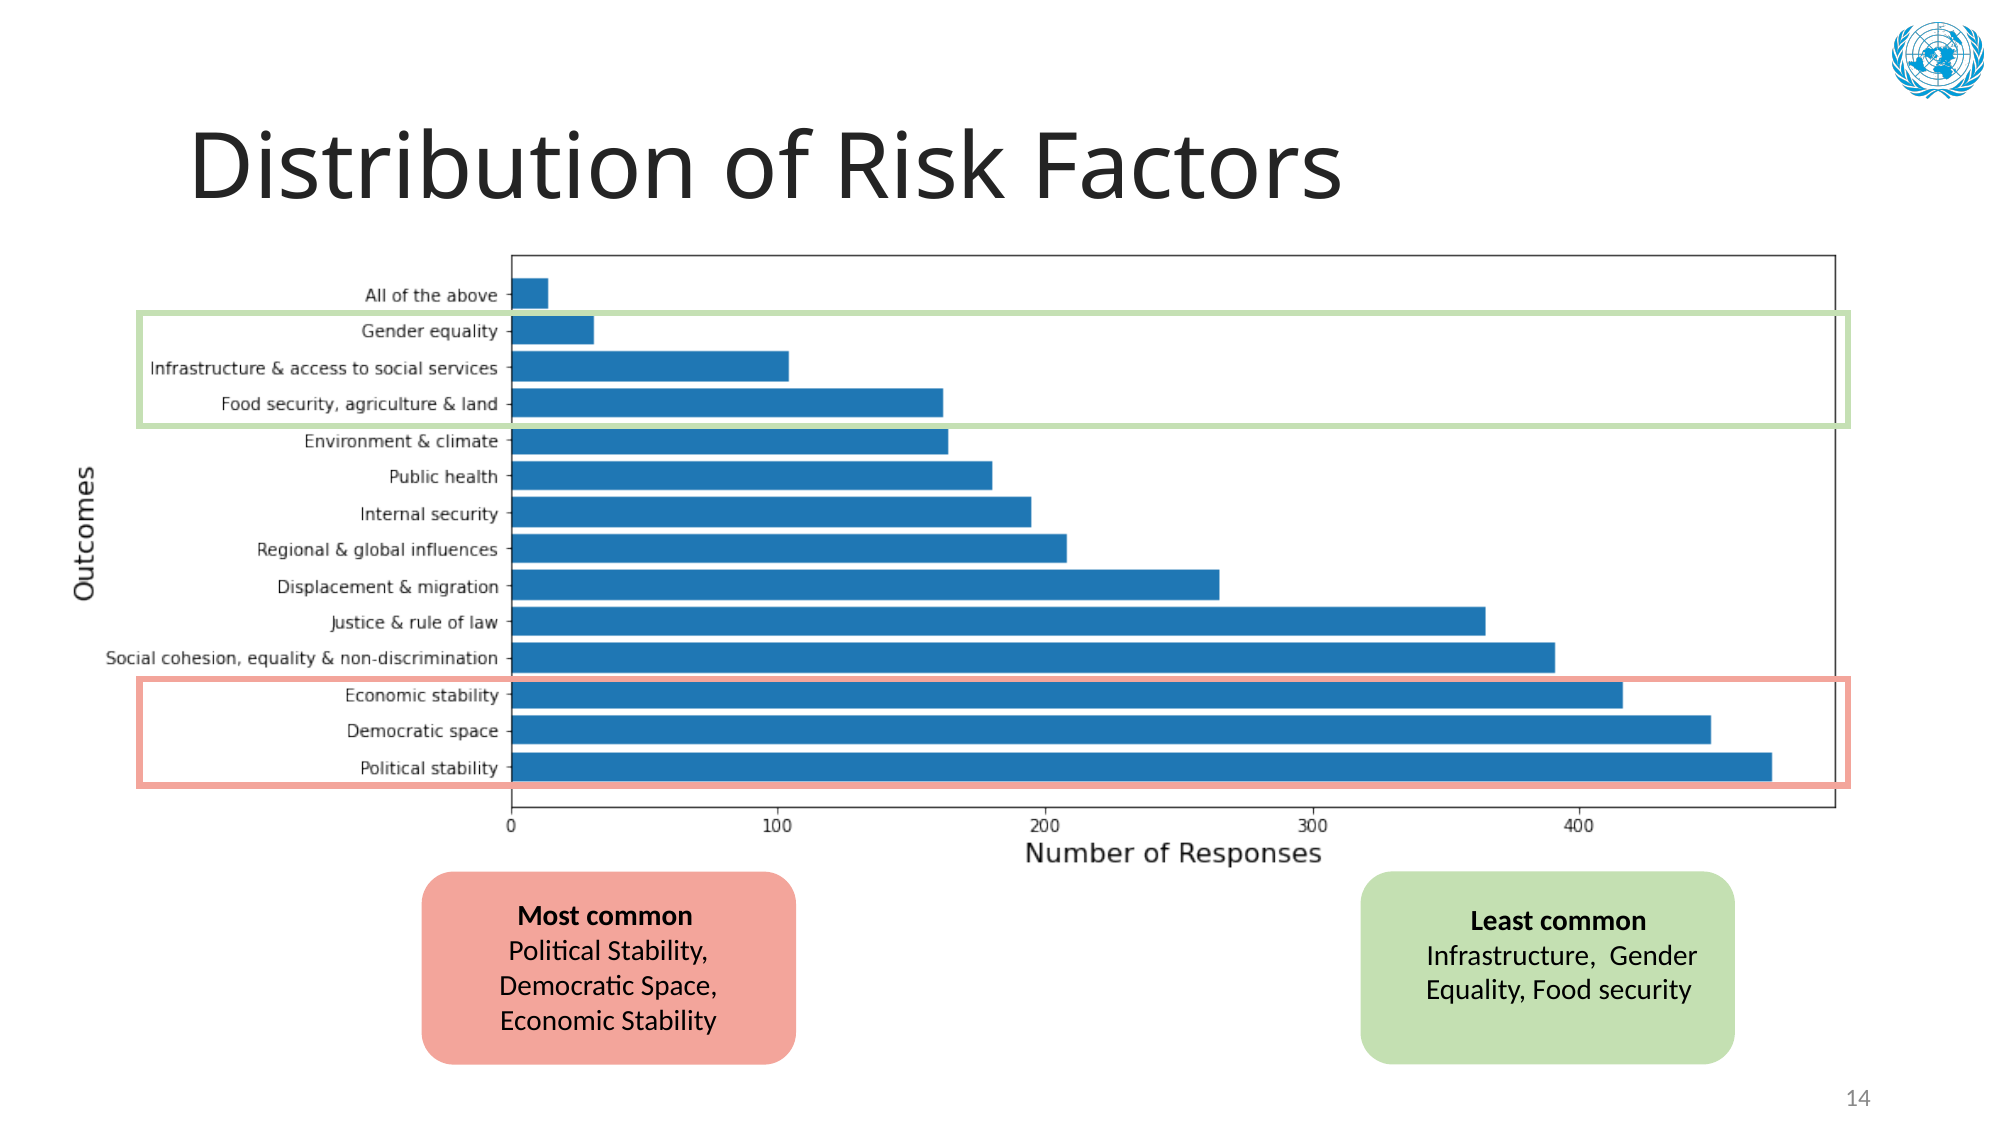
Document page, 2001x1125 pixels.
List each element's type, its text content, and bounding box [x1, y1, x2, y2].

text_box Most common Political Stability, Democratic Space, Economic Stability [430, 891, 787, 1044]
text_box [1360, 891, 1734, 1065]
text_box Distribution of Risk Factors [172, 59, 1898, 278]
picture [62, 243, 1847, 881]
picture [1892, 69, 1984, 100]
text_box [421, 891, 797, 1065]
picture [1892, 22, 1984, 90]
text_box Least common Infrastructure, Gender Equality, Food security [1375, 893, 1750, 1049]
text_box ‹#› [1435, 1066, 1886, 1125]
